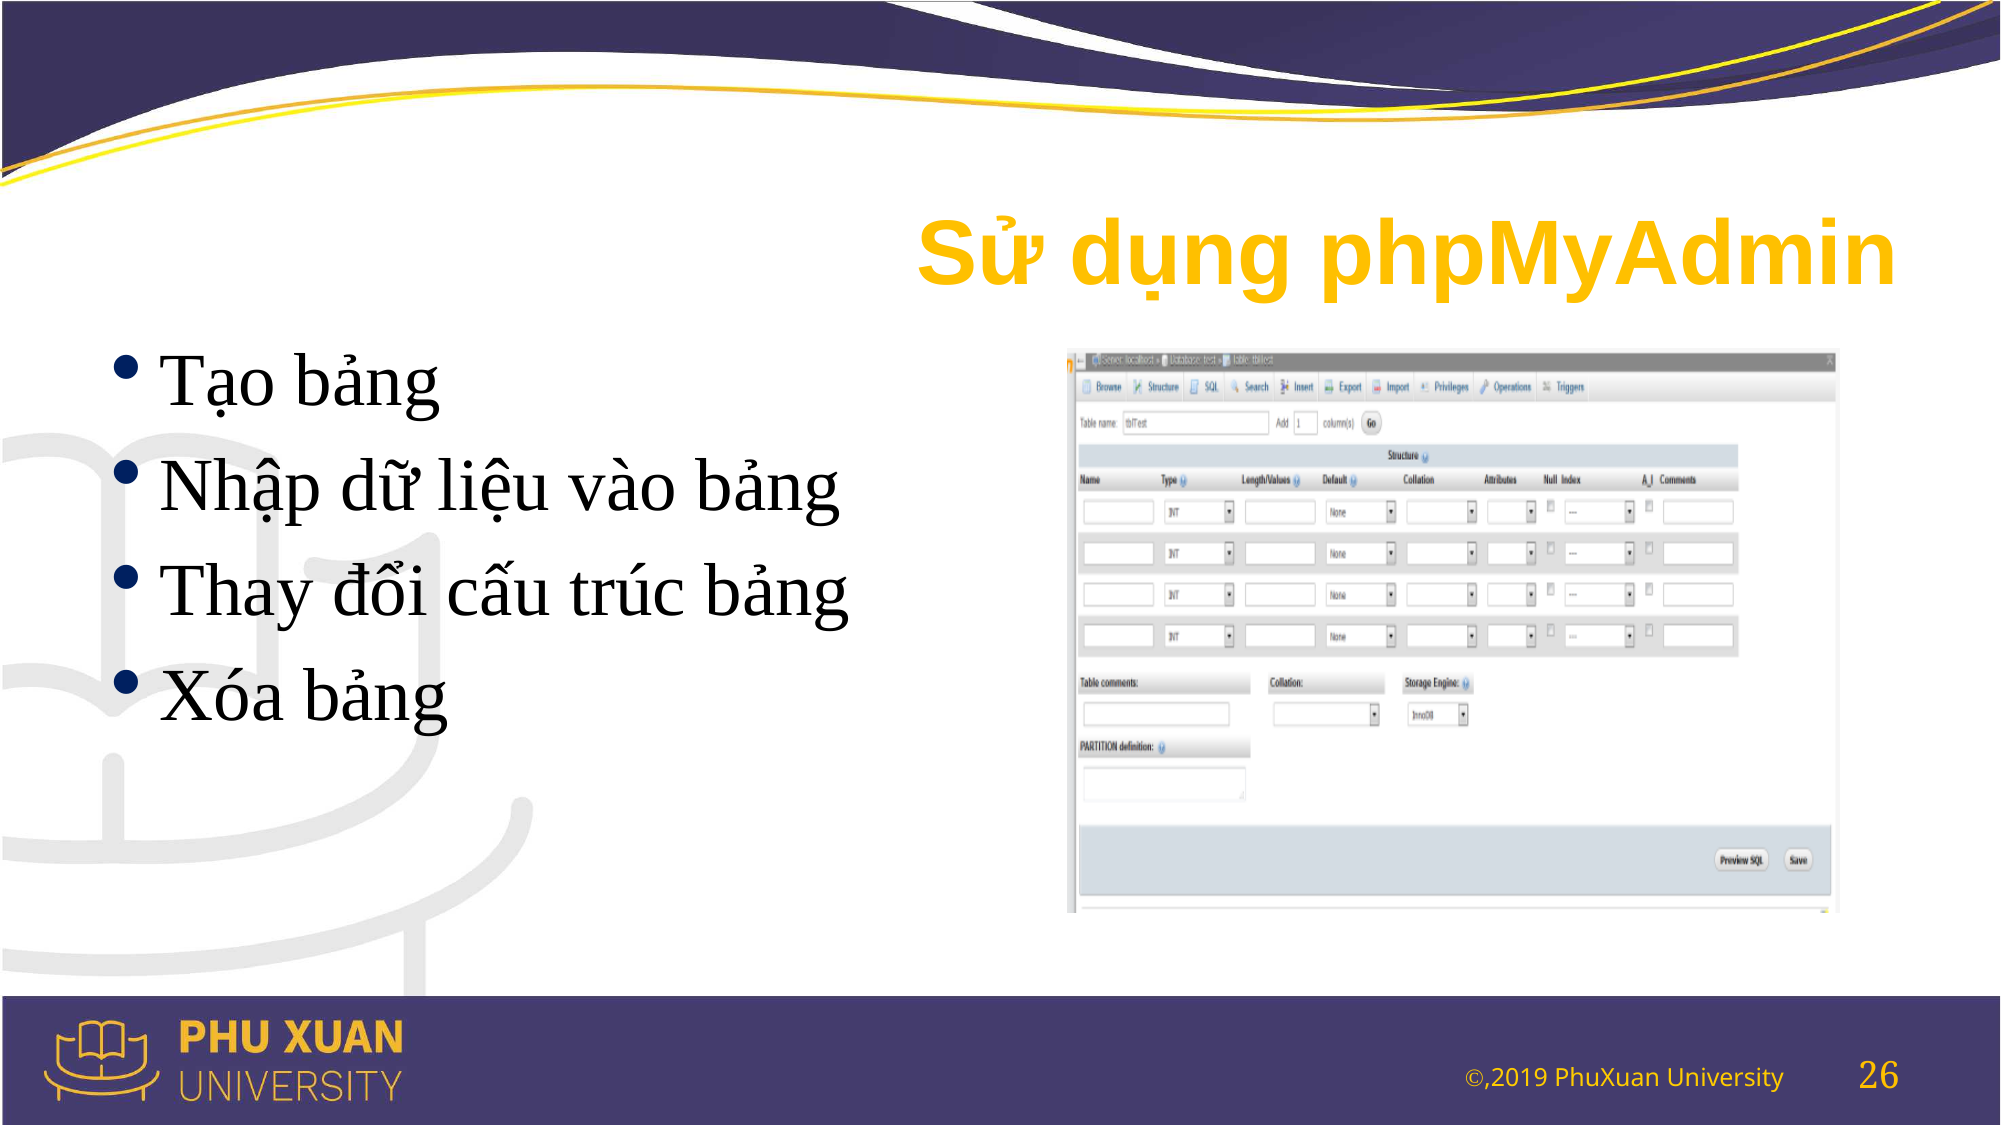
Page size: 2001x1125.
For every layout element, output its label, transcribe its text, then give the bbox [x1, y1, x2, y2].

slide_number 26 [1733, 1042, 1900, 1103]
list Tạo bảng Nhập dữ liệu vào bảng Thay đổi cấu trúc bảng Xóa bảng [99, 322, 1900, 1043]
picture [0, 0, 2001, 1125]
title Sử dụng phpMyAdmin [99, 115, 1900, 304]
